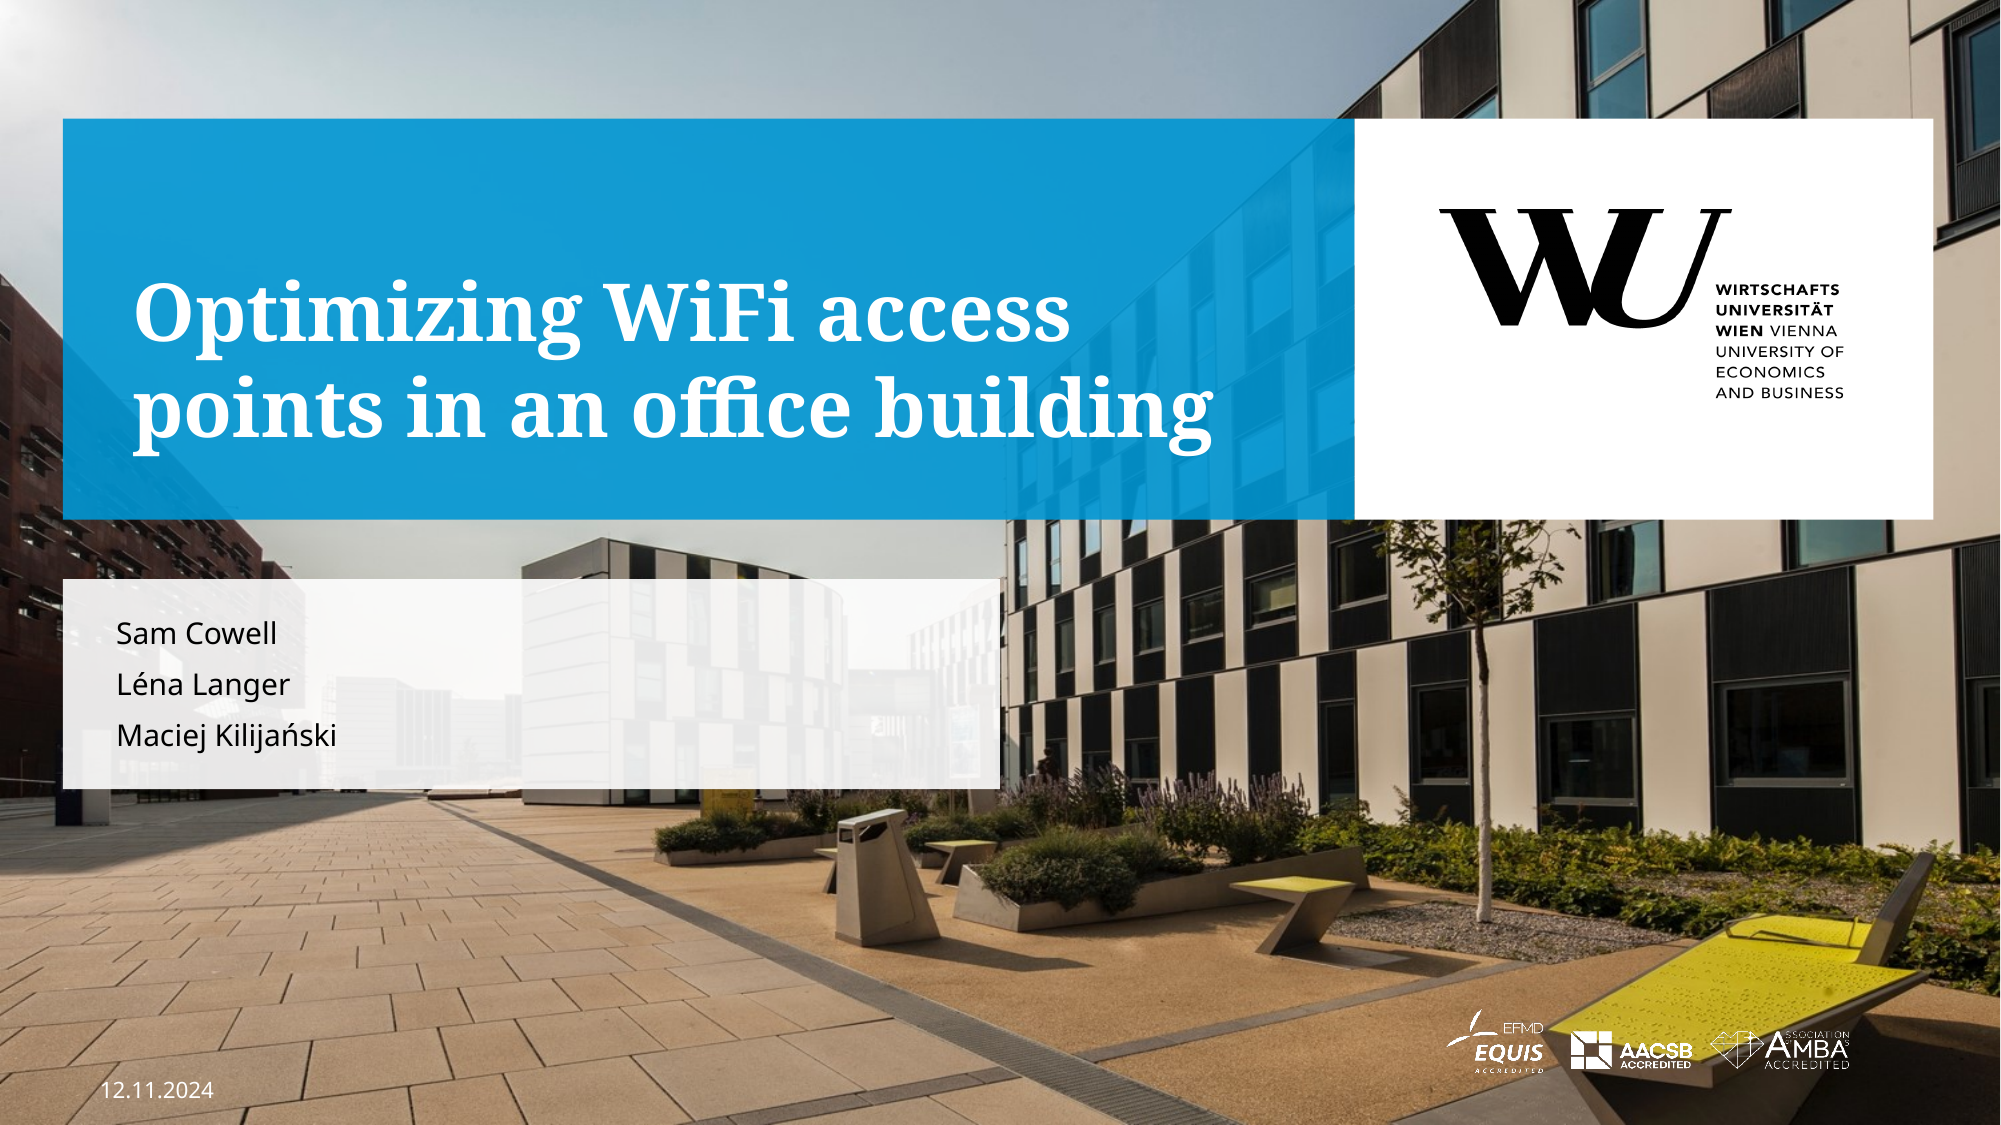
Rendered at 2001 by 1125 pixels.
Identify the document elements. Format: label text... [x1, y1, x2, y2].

list Sam Cowell Léna Langer Maciej Kilijański [62, 579, 1000, 790]
title Optimizing WiFi access points in an office building [132, 256, 1322, 459]
list 12.11.2024 [99, 1068, 459, 1117]
picture [0, 0, 2001, 1125]
